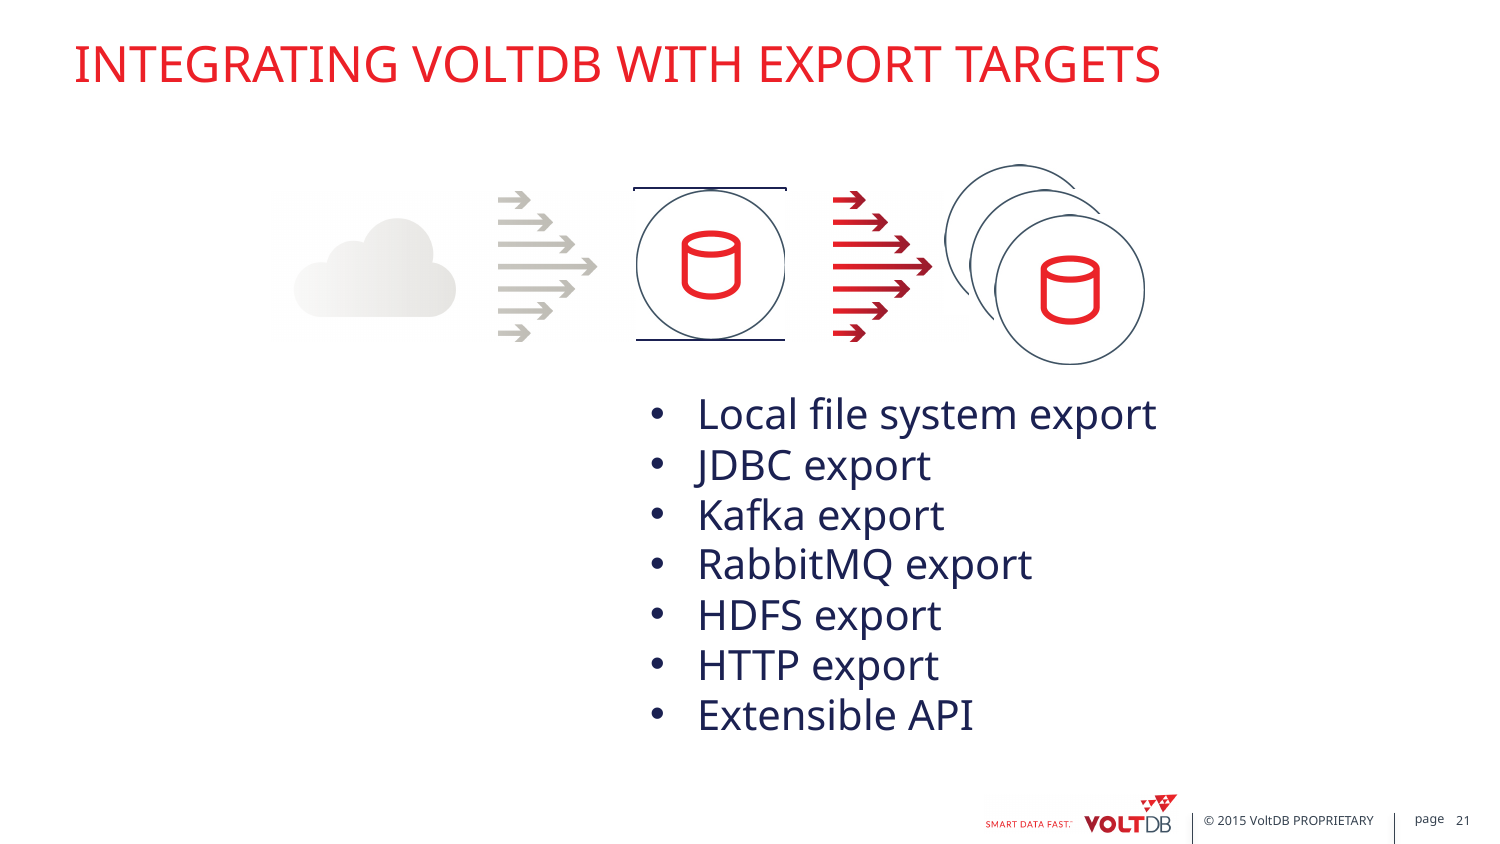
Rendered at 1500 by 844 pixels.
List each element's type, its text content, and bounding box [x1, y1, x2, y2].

text_box Local file system export JDBC export Kafka export RabbitMQ export HDFS export HTTP export Extensible API [635, 380, 1212, 746]
slide_number 21 [1456, 812, 1500, 834]
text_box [270, 164, 1145, 365]
picture [984, 794, 1179, 834]
title Integrating voltdb with export targets [74, 32, 1302, 121]
